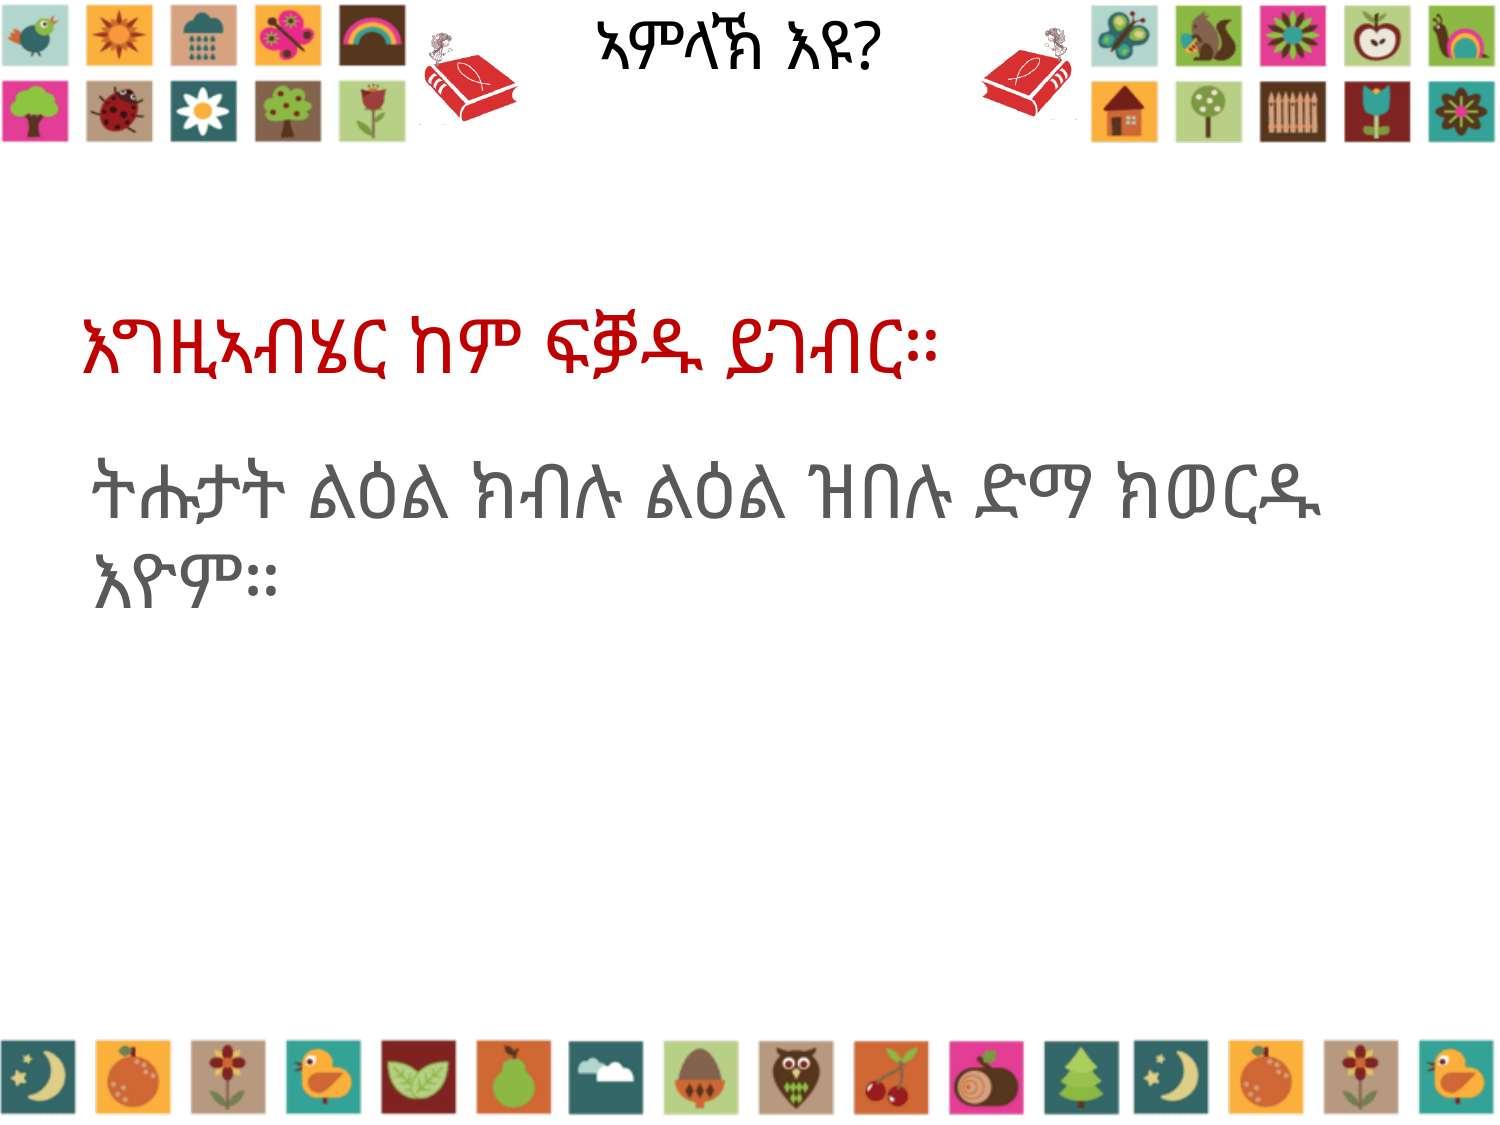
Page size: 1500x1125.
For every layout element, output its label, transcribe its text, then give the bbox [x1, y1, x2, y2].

text_box እግዚኣብሄር ከም ፍቓዱ ይገብር። [64, 290, 1412, 396]
text_box ትሑታት ልዕል ክብሉ ልዕል ዝበሉ ድማ ክወርዱ እዮም። [76, 436, 1424, 632]
picture [0, 3, 550, 150]
text_box ኣምላኽ እዩ? [414, 0, 1080, 91]
picture [950, 3, 1500, 150]
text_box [0, 1028, 1500, 1118]
